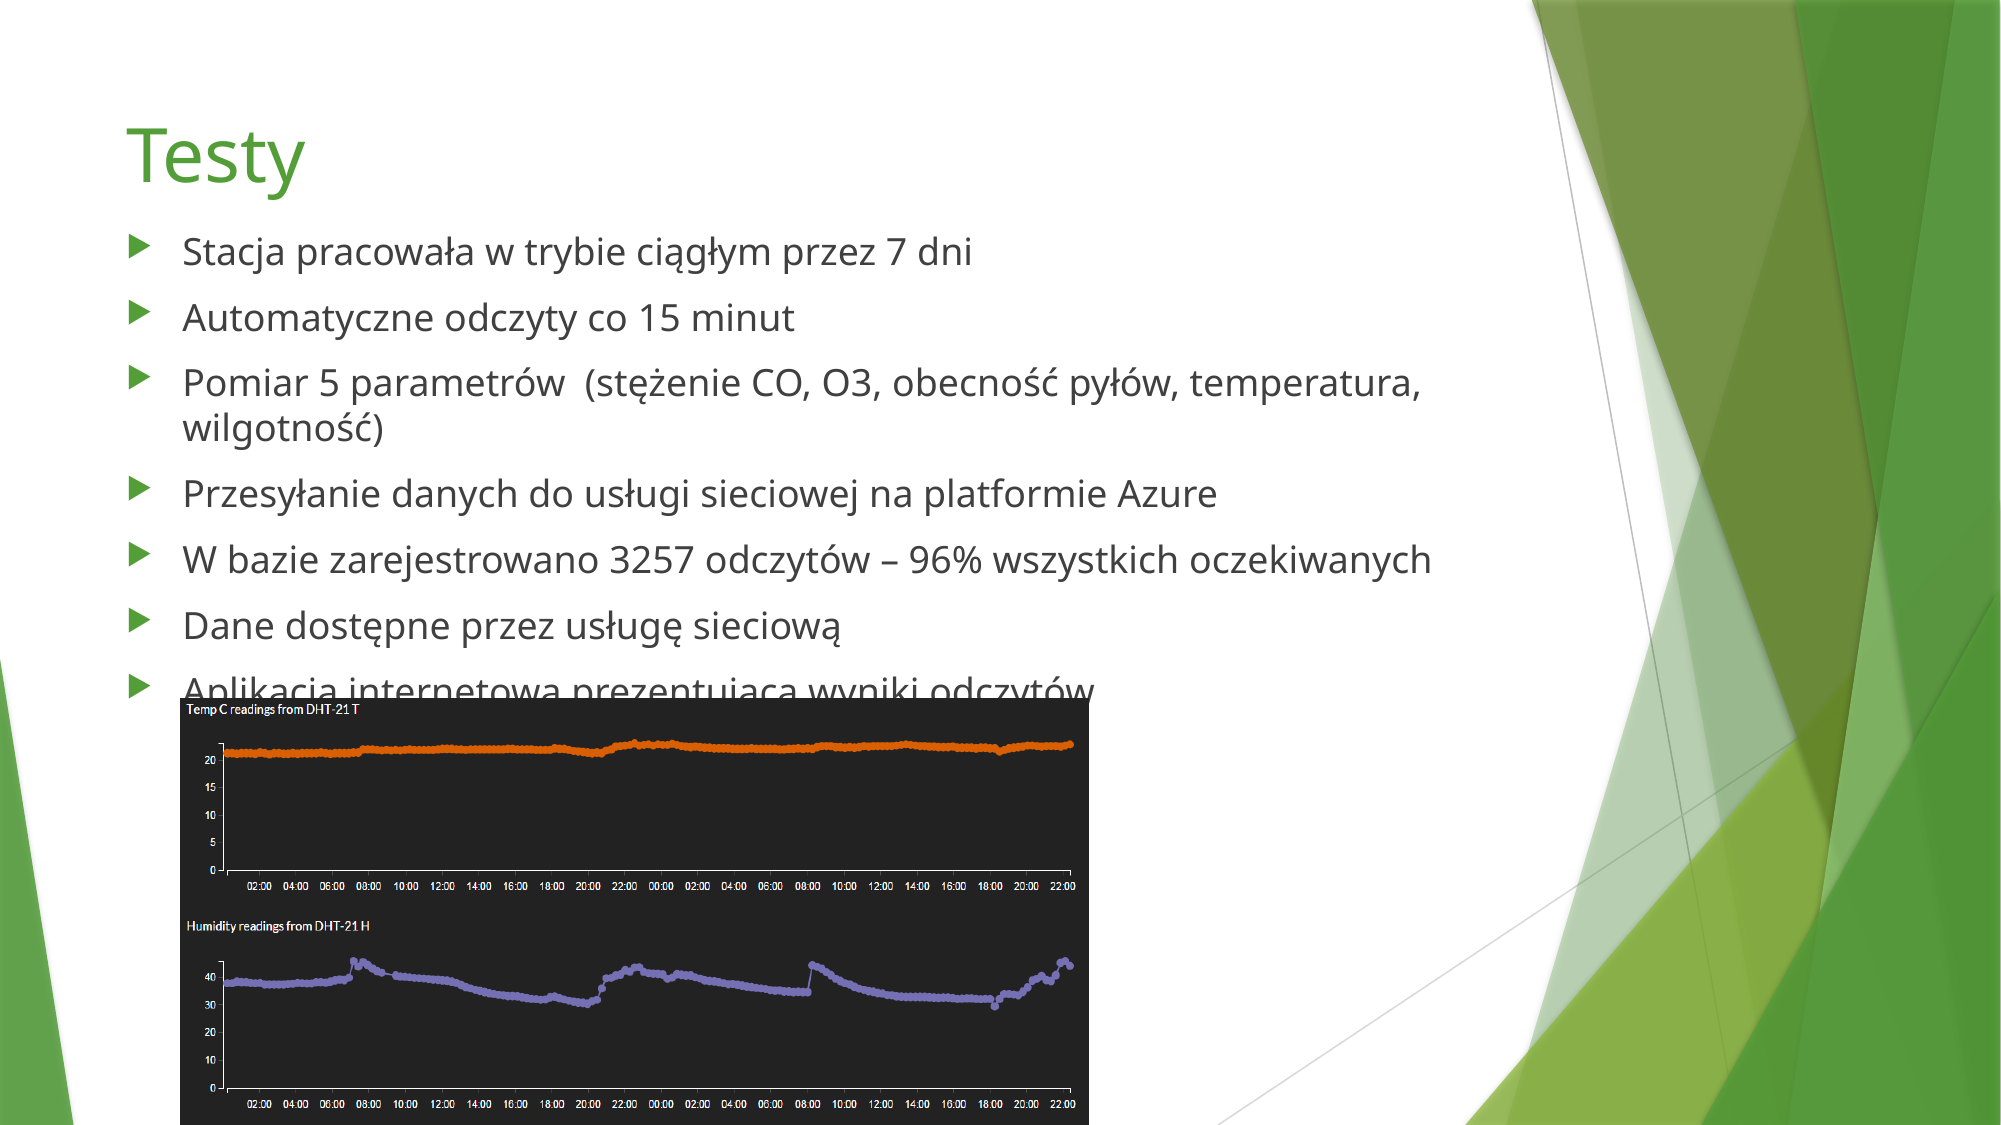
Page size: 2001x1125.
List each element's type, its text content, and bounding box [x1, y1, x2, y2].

list Stacja pracowała w trybie ciągłym przez 7 dni Automatyczne odczyty co 15 minut Pomiar 5 parametrów (stężenie CO, O3, obecność pyłów, temperatura, wilgotność) Przesyłanie danych do usługi sieciowej na platformie Azure W bazie zarejestrowano 3257 odczytów – 96% wszystkich oczekiwanych Dane dostępne przez usługę sieciową Aplikacja internetowa prezentująca wyniki odczytów [111, 220, 1634, 857]
picture [179, 697, 1089, 1125]
title Testy [111, 99, 1522, 220]
